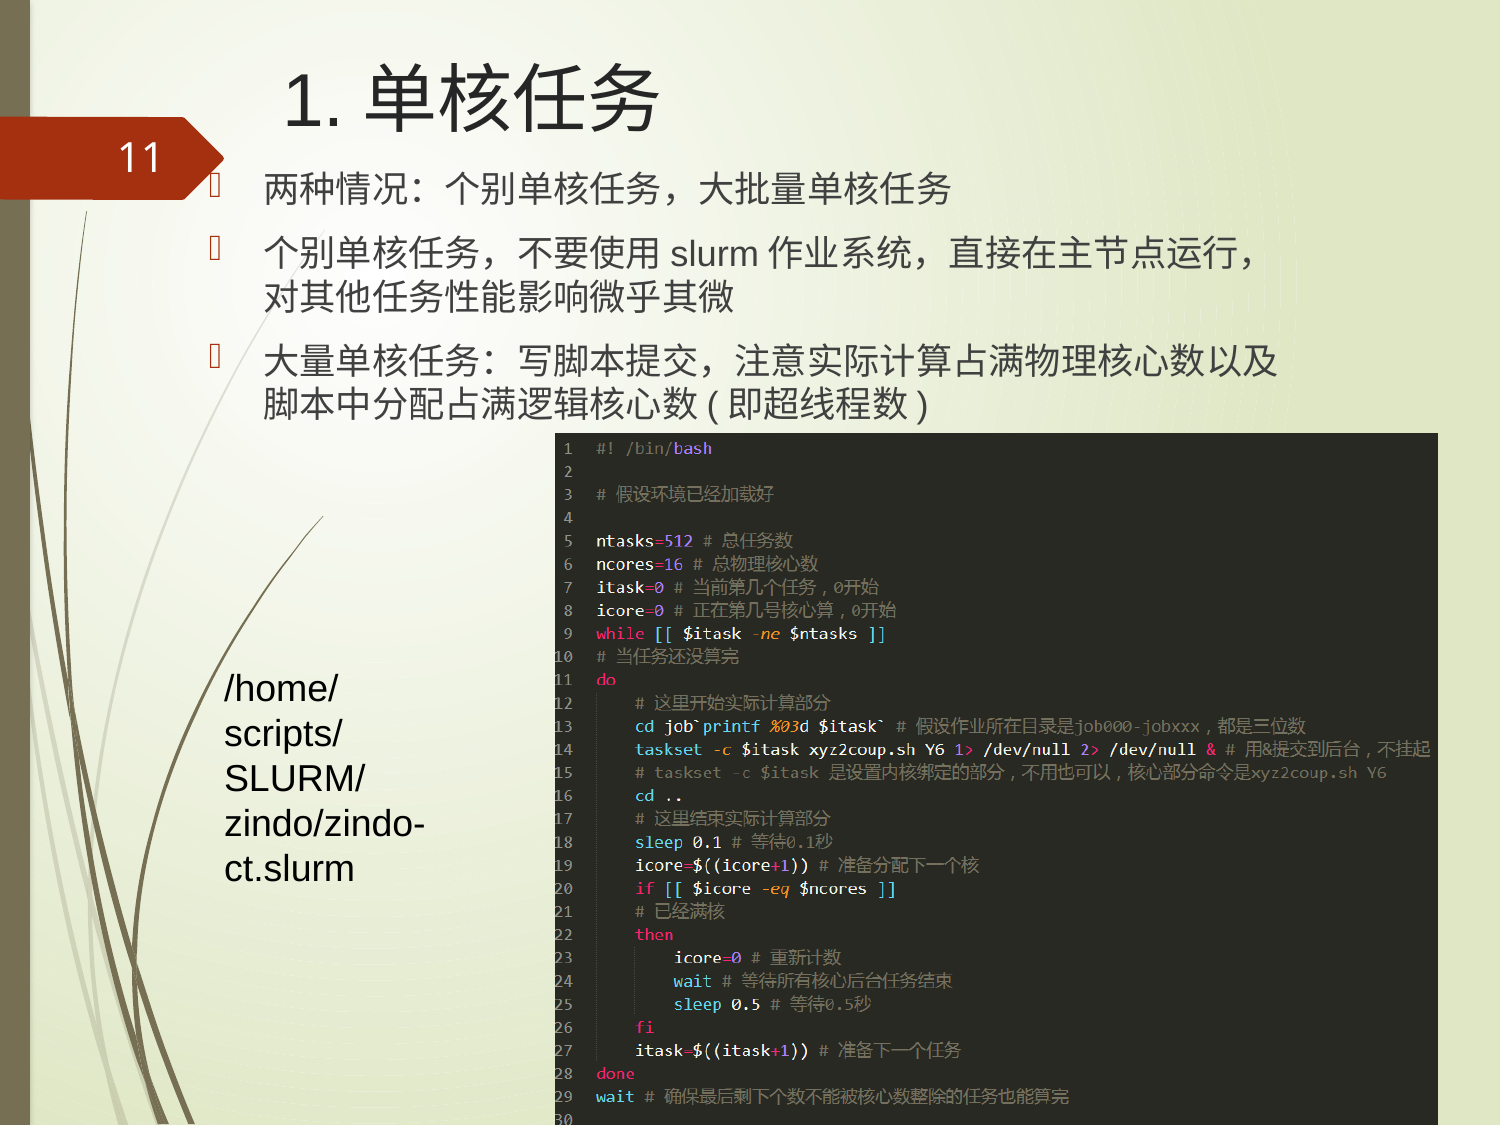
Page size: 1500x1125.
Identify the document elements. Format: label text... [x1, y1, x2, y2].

slide_number 11 [83, 129, 180, 190]
title 1.单核任务 [267, 44, 1349, 160]
list 两种情况：个别单核任务，大批量单核任务 个别单核任务，不要使用slurm作业系统，直接在主节点运行，对其他任务性能影响微乎其微 大量单核任务：写脚本提交，注意实际计算占满物理核心数以及脚本中分配占满逻辑核心数(即超线程数) [193, 159, 1307, 434]
text_box /home/scripts/SLURM/zindo/zindo-ct.slurm [209, 656, 489, 897]
picture [555, 433, 1438, 1125]
